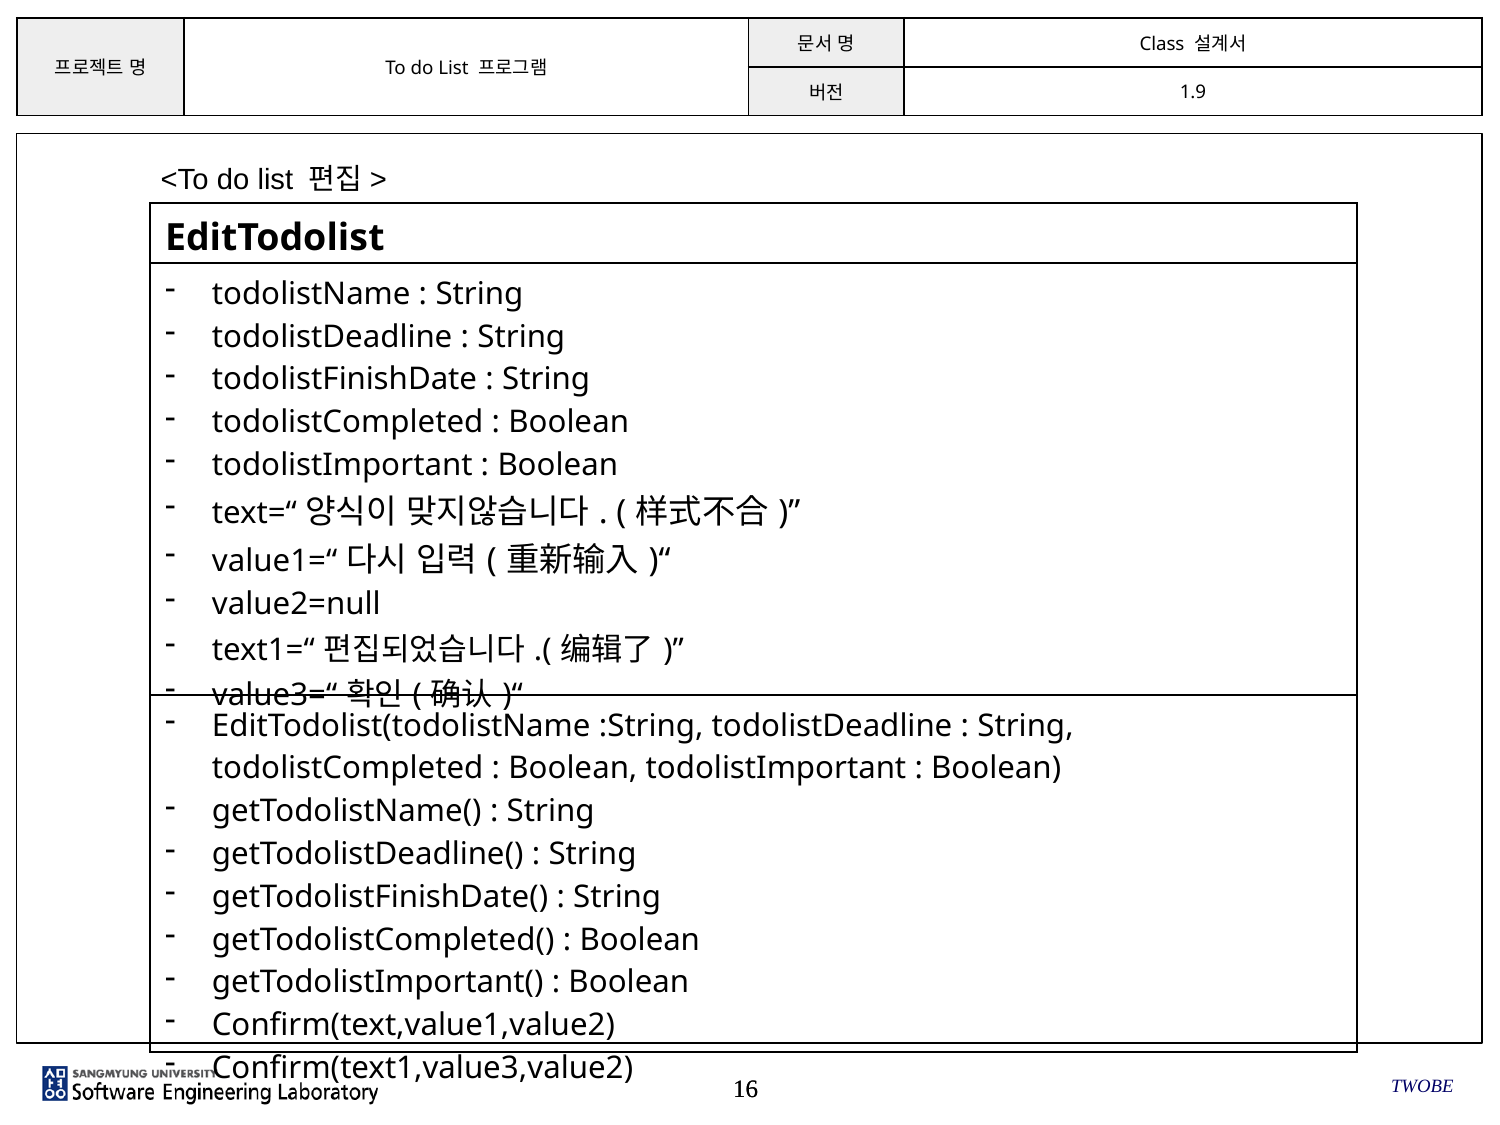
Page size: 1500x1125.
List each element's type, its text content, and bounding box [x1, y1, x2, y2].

table_header EditTodolist [151, 204, 1356, 262]
picture [42, 1066, 382, 1106]
text_box <To do list 편집> [145, 152, 402, 203]
table_cell todolistName : String todolistDeadline : String todolistFinishDate : String todolistCompleted : Boolean todolistImportant : Boolean text=“양식이 맞지않습니다. (样式不合)” value1=“다시 입력(重新输入)“ value2=null text1=“편집되었습니다.(编辑了)” value3=“확인(确认)“ [151, 264, 1356, 694]
table_cell EditTodolist(todolistName :String, todolistDeadline : String, todolistCompleted : Boolean, todolistImportant : Boolean) getTodolistName() : String getTodolistDeadline() : String getTodolistFinishDate() : String getTodolistCompleted() : Boolean getTodolistImportant() : Boolean Confirm(text,value1,value2) Confirm(text1,value3,value2) [151, 696, 1356, 1051]
footer TWOBE [994, 1060, 1454, 1110]
